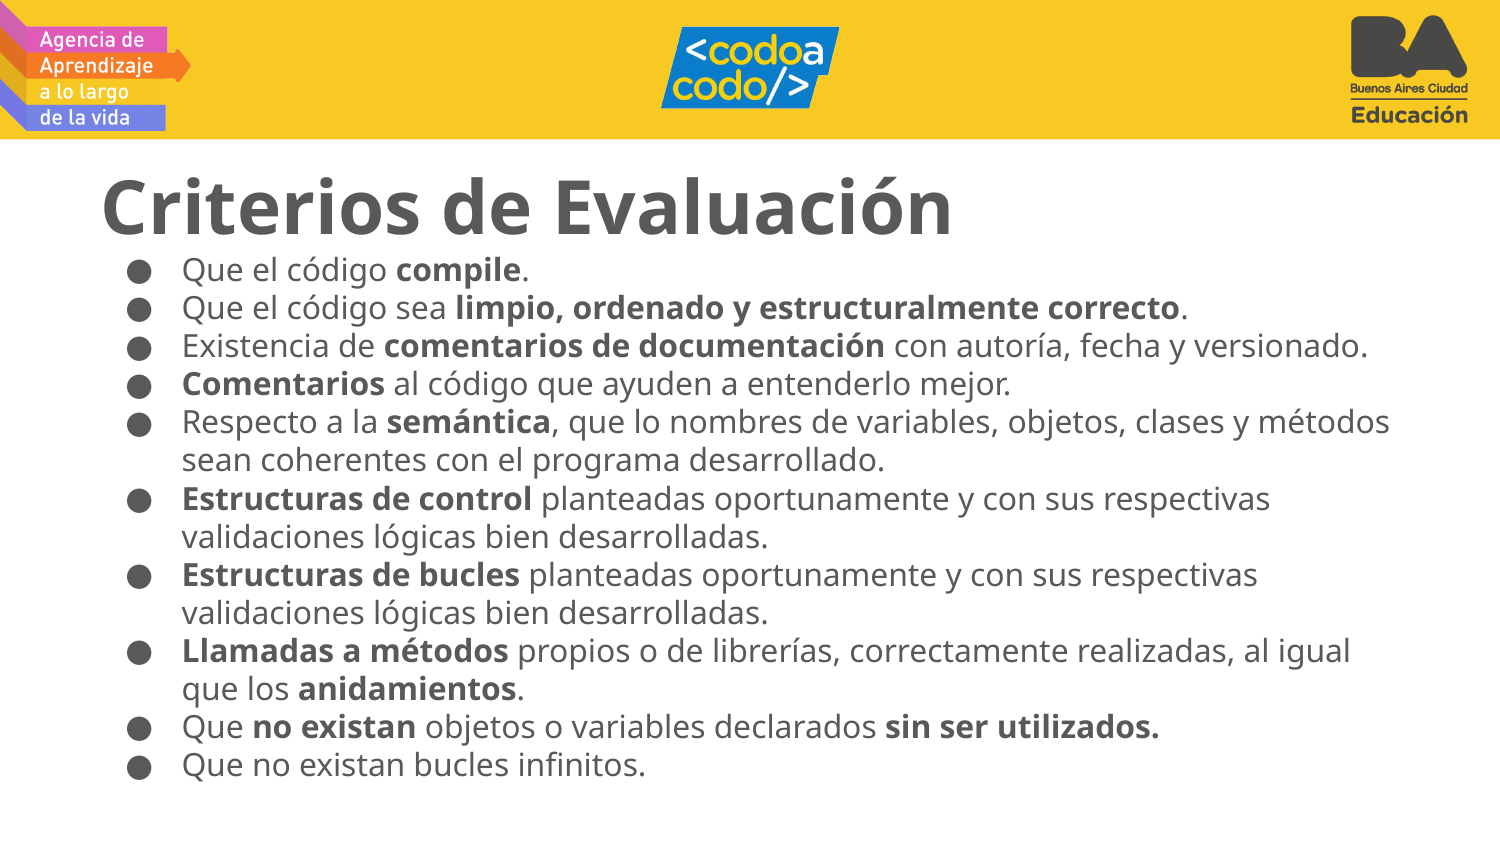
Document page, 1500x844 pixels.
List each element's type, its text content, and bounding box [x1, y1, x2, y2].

picture [0, 0, 191, 131]
picture [1297, 0, 1500, 182]
title Criterios de Evaluación Que el código compile. Que el código sea limpio, ordenado y estructuralmente correcto. Existencia de comentarios de documentación con autoría, fecha y versionado. Comentarios al código que ayuden a entenderlo mejor. Respecto a la semántica, que lo nombres de variables, objetos, clases y métodos sean coherentes con el programa desarrollado. Estructuras de control planteadas oportunamente y con sus respectivas validaciones lógicas bien desarrolladas. Estructuras de bucles planteadas oportunamente y con sus respectivas validaciones lógicas bien desarrolladas. Llamadas a métodos propios o de librerías, correctamente realizadas, al igual que los anidamientos. Que no existan objetos o variables declarados sin ser utilizados. Que no existan bucles infinitos. [85, 145, 1415, 810]
picture [660, 26, 840, 109]
